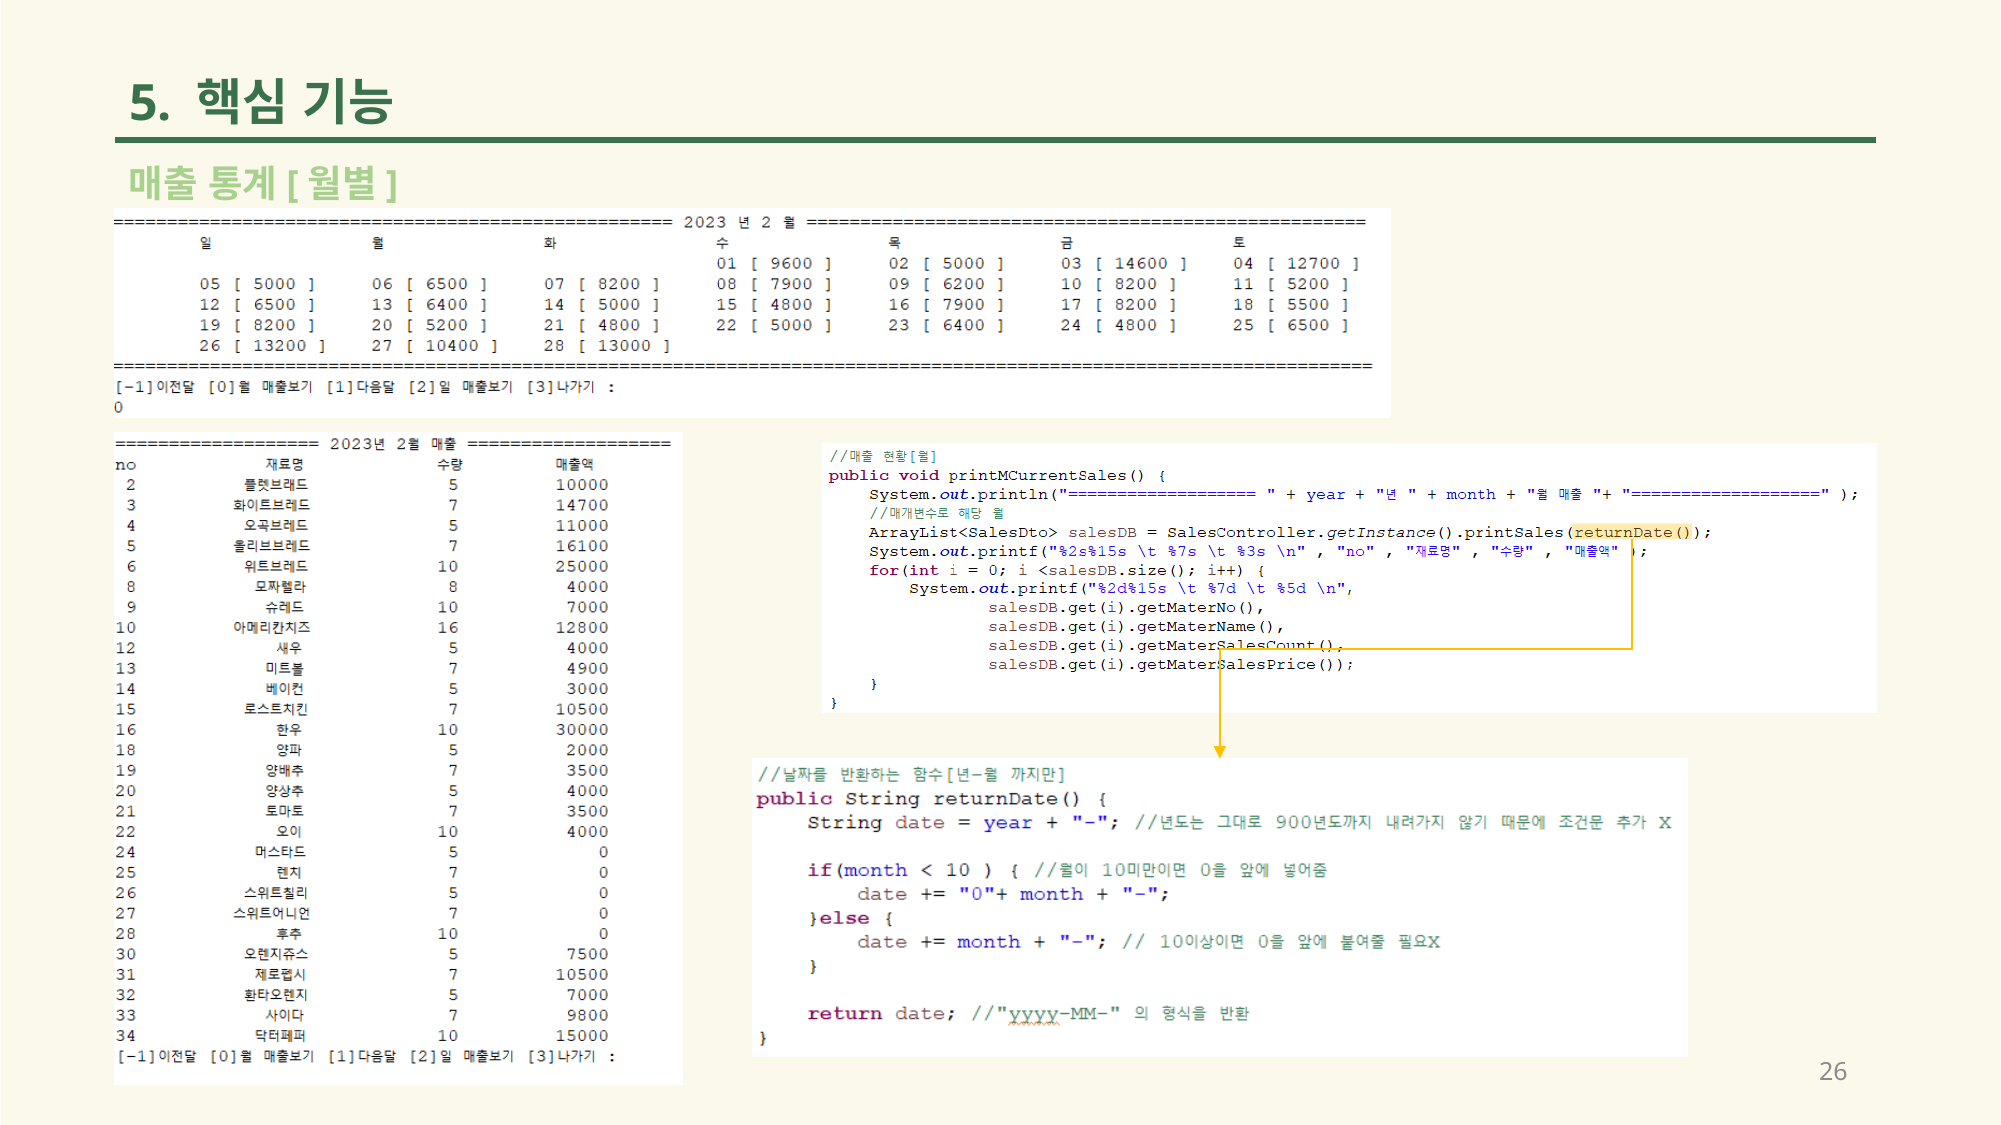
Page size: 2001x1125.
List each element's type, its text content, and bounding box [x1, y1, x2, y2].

picture [0, 0, 2001, 1125]
text_box 매출 통계[월별] [114, 152, 452, 208]
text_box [1316, 442, 1536, 855]
text_box 5. 핵심 기능 [114, 33, 820, 139]
slide_number 26 [1412, 1042, 1863, 1103]
